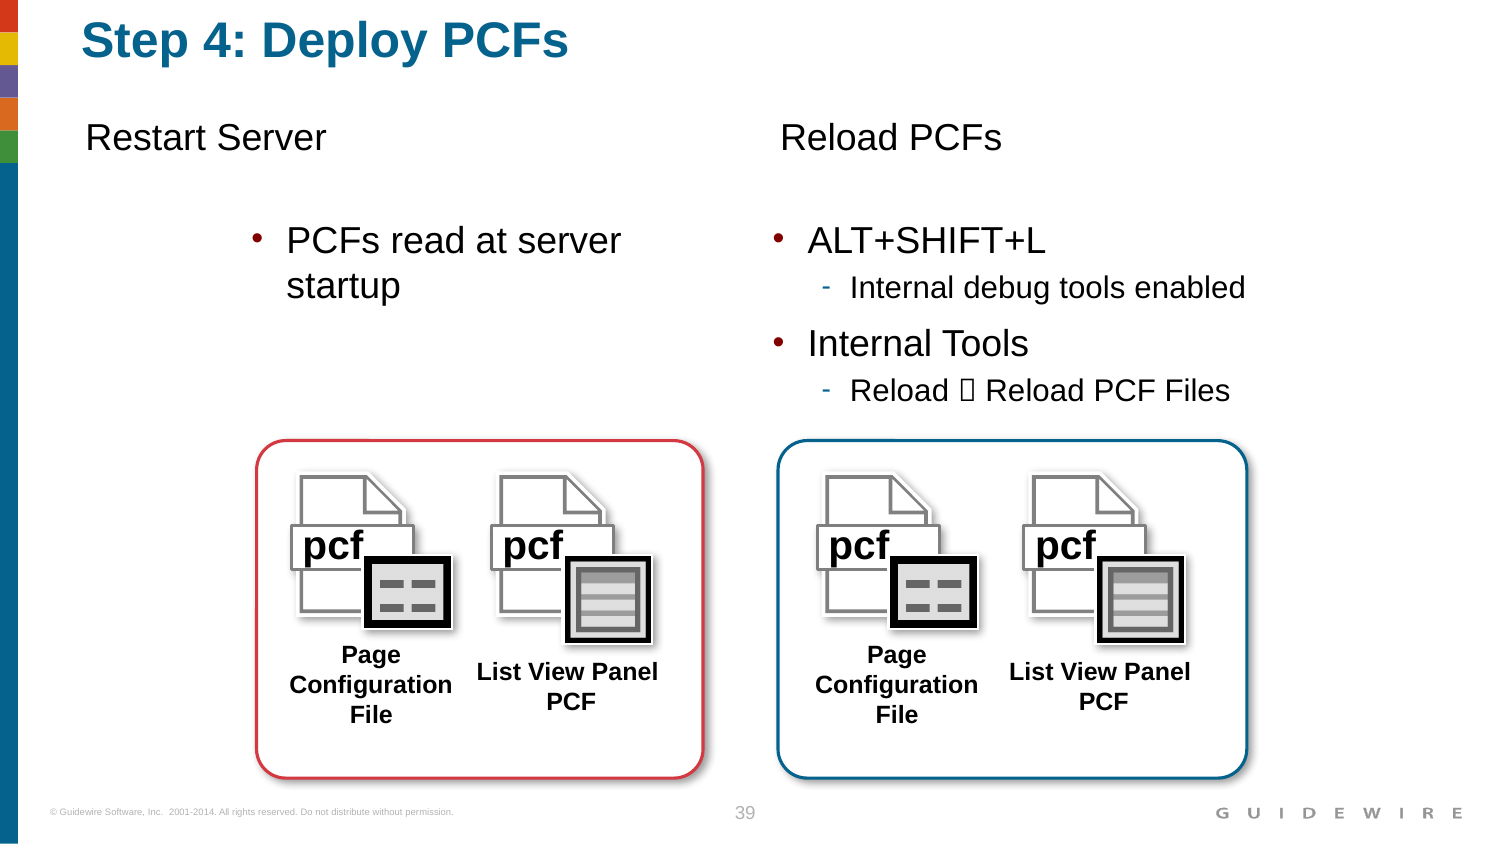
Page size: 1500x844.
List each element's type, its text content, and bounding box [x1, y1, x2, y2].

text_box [1003, 469, 1228, 725]
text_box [477, 469, 695, 725]
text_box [800, 469, 995, 739]
subtitle Restart Server [85, 112, 756, 216]
list PCFs read at server startup [251, 215, 704, 787]
title Step 4: Deploy PCFs [81, 14, 1446, 107]
picture [1215, 805, 1480, 822]
list ALT+SHIFT+L Internal debug tools enabled Internal Tools Reload  Reload PCF Files [772, 215, 1313, 787]
list Reload PCFs [780, 112, 1451, 216]
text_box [274, 469, 469, 739]
